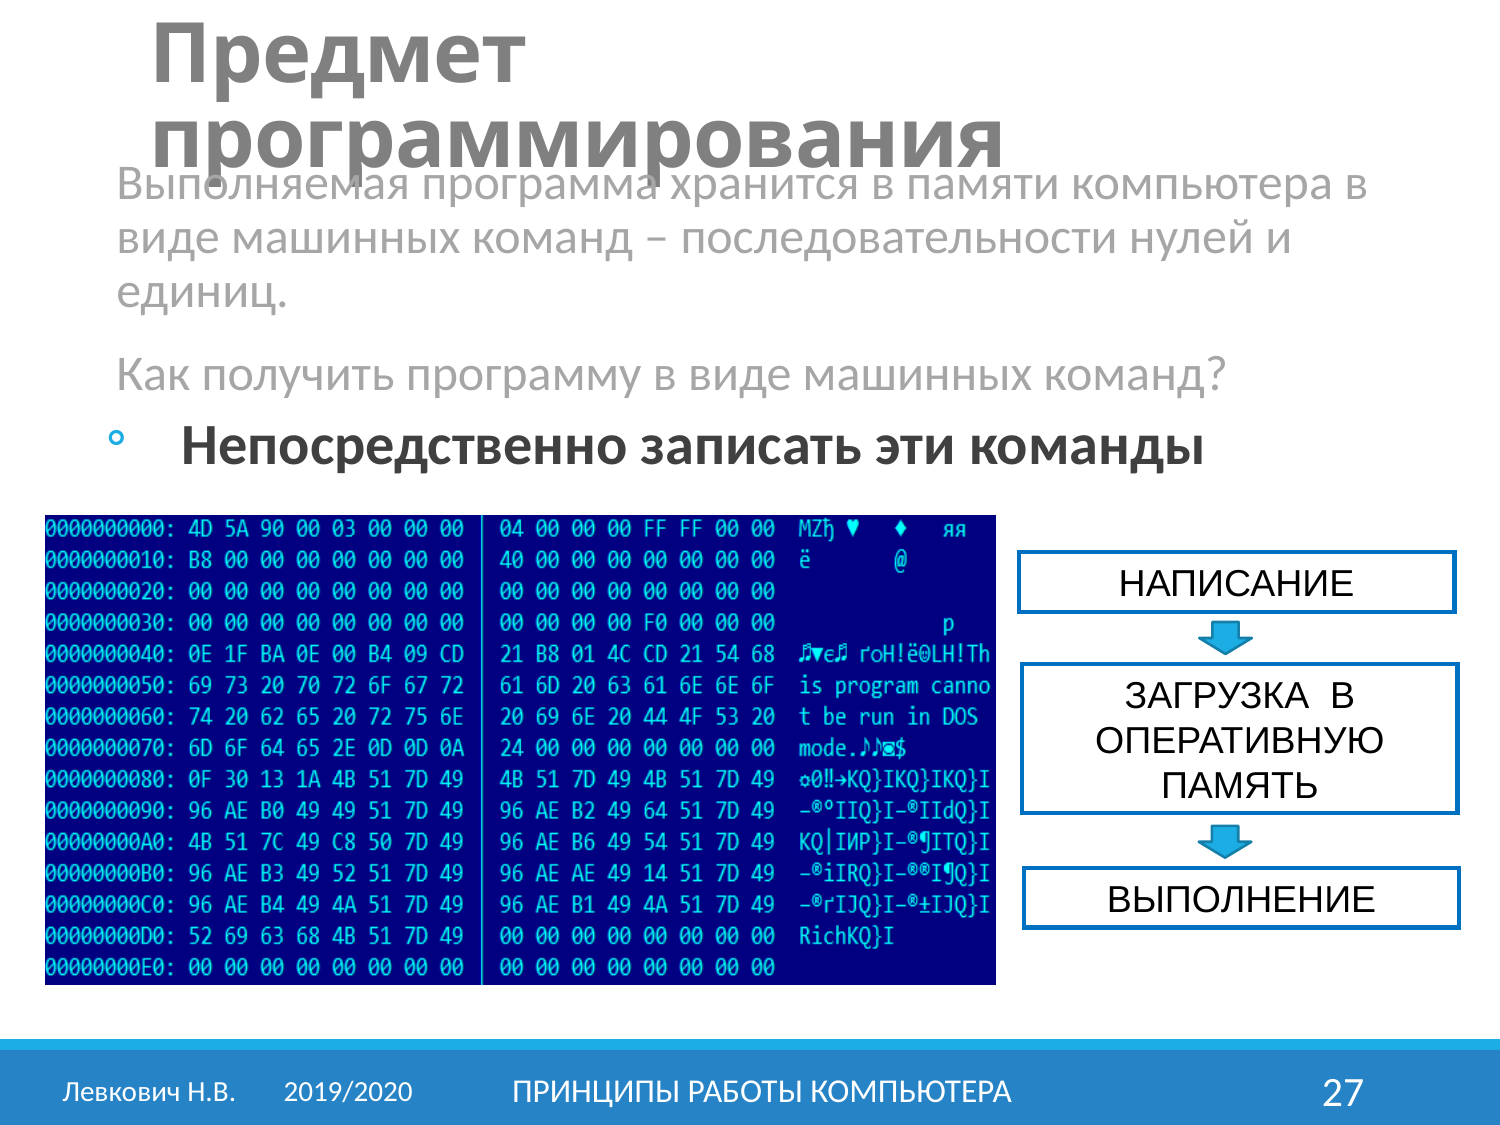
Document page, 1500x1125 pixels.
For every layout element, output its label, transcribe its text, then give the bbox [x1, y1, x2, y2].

slide_number 27 [1218, 1059, 1380, 1120]
footer принципы работы компьютера [453, 1059, 1072, 1120]
slide_number Левкович Н.В. 2019/2020 [47, 1059, 440, 1120]
text_box ВЫПОЛНЕНИЕ [1023, 867, 1460, 928]
text_box ЗАГРУЗКА В ОПЕРАТИВНУЮ ПАМЯТЬ [1022, 663, 1458, 814]
text_box [1197, 620, 1254, 656]
picture [44, 515, 997, 986]
text_box [1197, 824, 1253, 859]
text_box Предмет программирования [135, 39, 1373, 148]
text_box НАПИСАНИЕ [1018, 551, 1455, 612]
text_box Выполняемая программа хранится в памяти компьютера в виде машинных команд – последовательности нулей и единиц. Как получить программу в виде машинных команд? Непосредственно записать эти команды [41, 148, 1459, 882]
